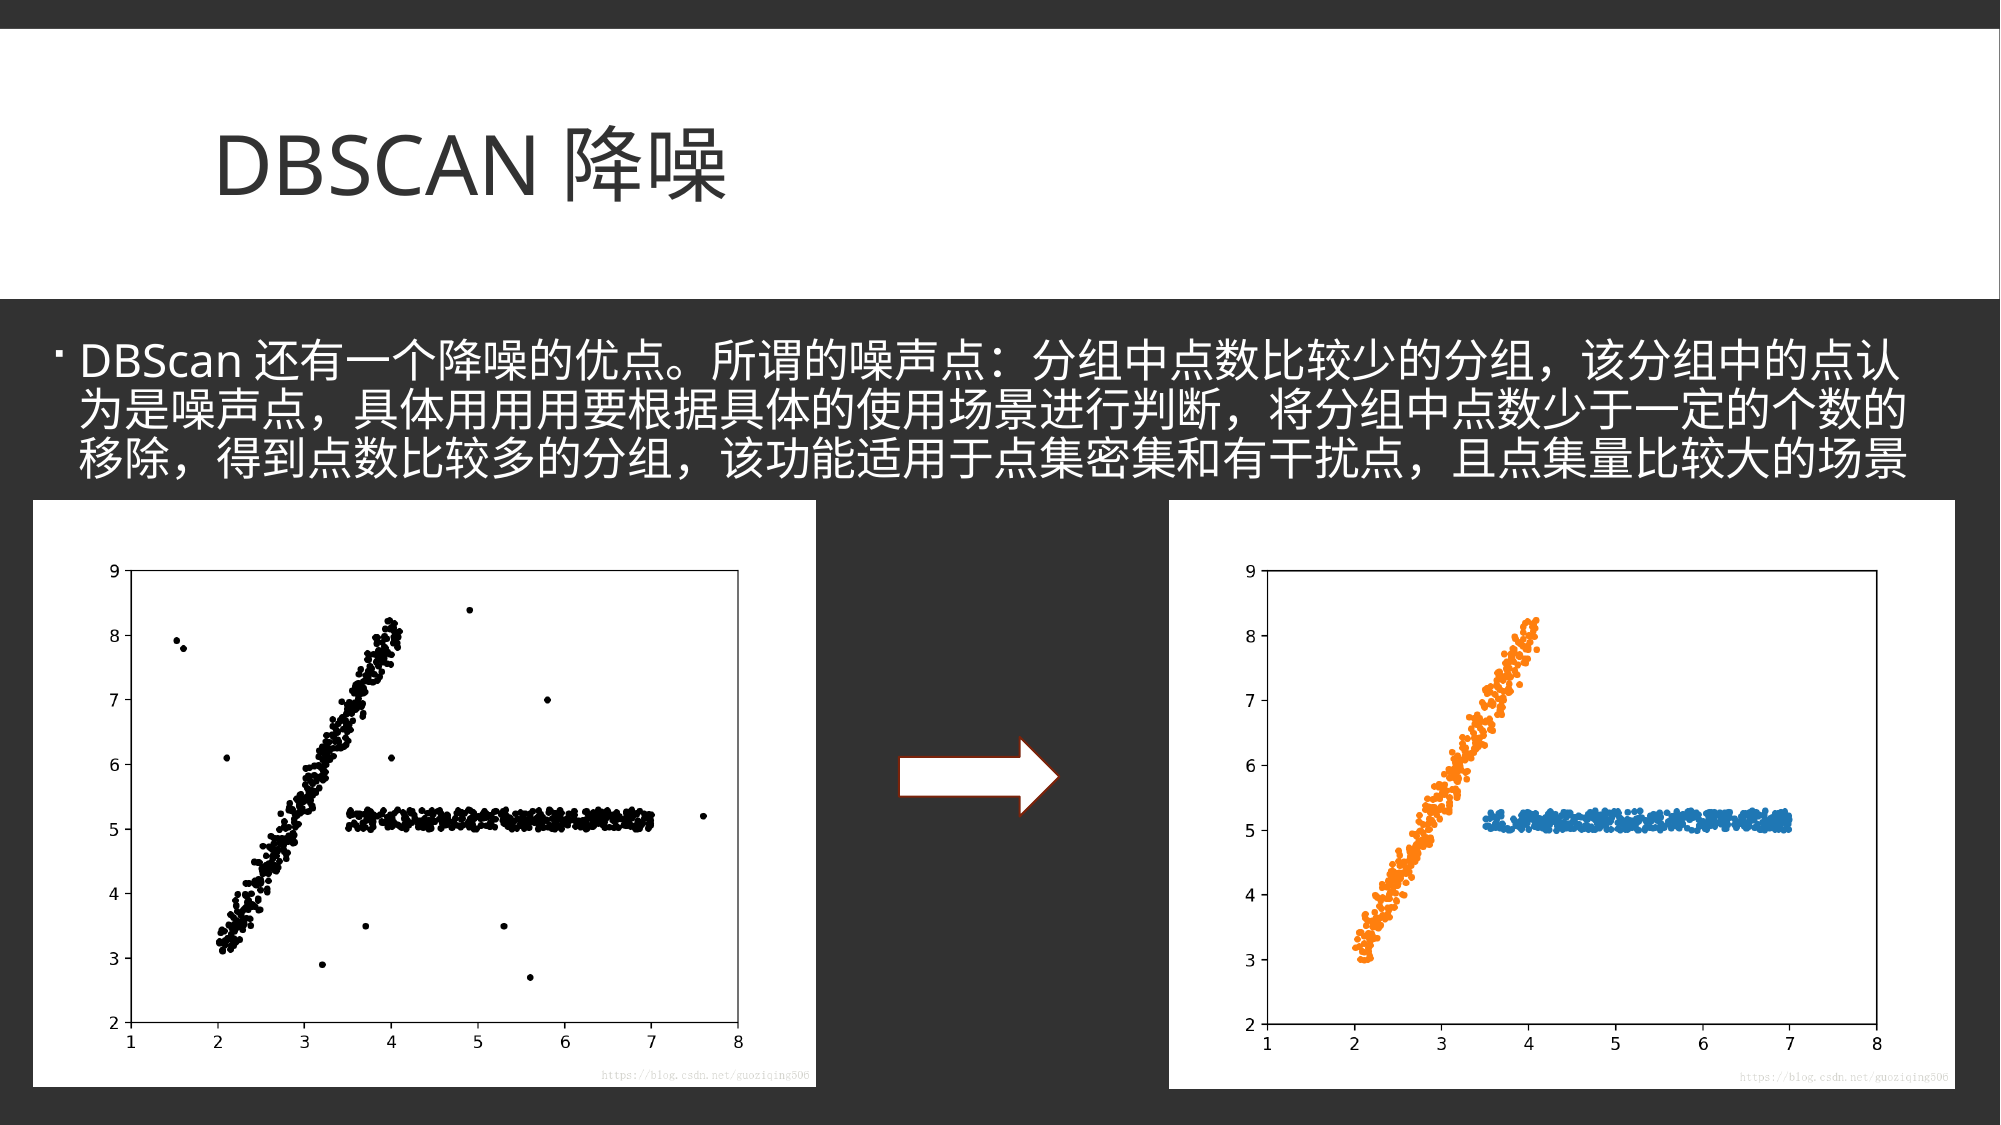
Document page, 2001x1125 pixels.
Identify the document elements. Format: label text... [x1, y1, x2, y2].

picture [1169, 500, 1955, 1089]
list DBScan还有一个降噪的优点。所谓的噪声点：分组中点数比较少的分组，该分组中的点认为是噪声点，具体用用用要根据具体的使用场景进行判断，将分组中点数少于一定的个数的移除，得到点数比较多的分组，该功能适用于点集密集和有干扰点，且点集量比较大的场景 [33, 329, 1955, 501]
picture [33, 500, 817, 1088]
title DbScan降噪 [197, 46, 1803, 295]
text_box [897, 735, 1061, 818]
